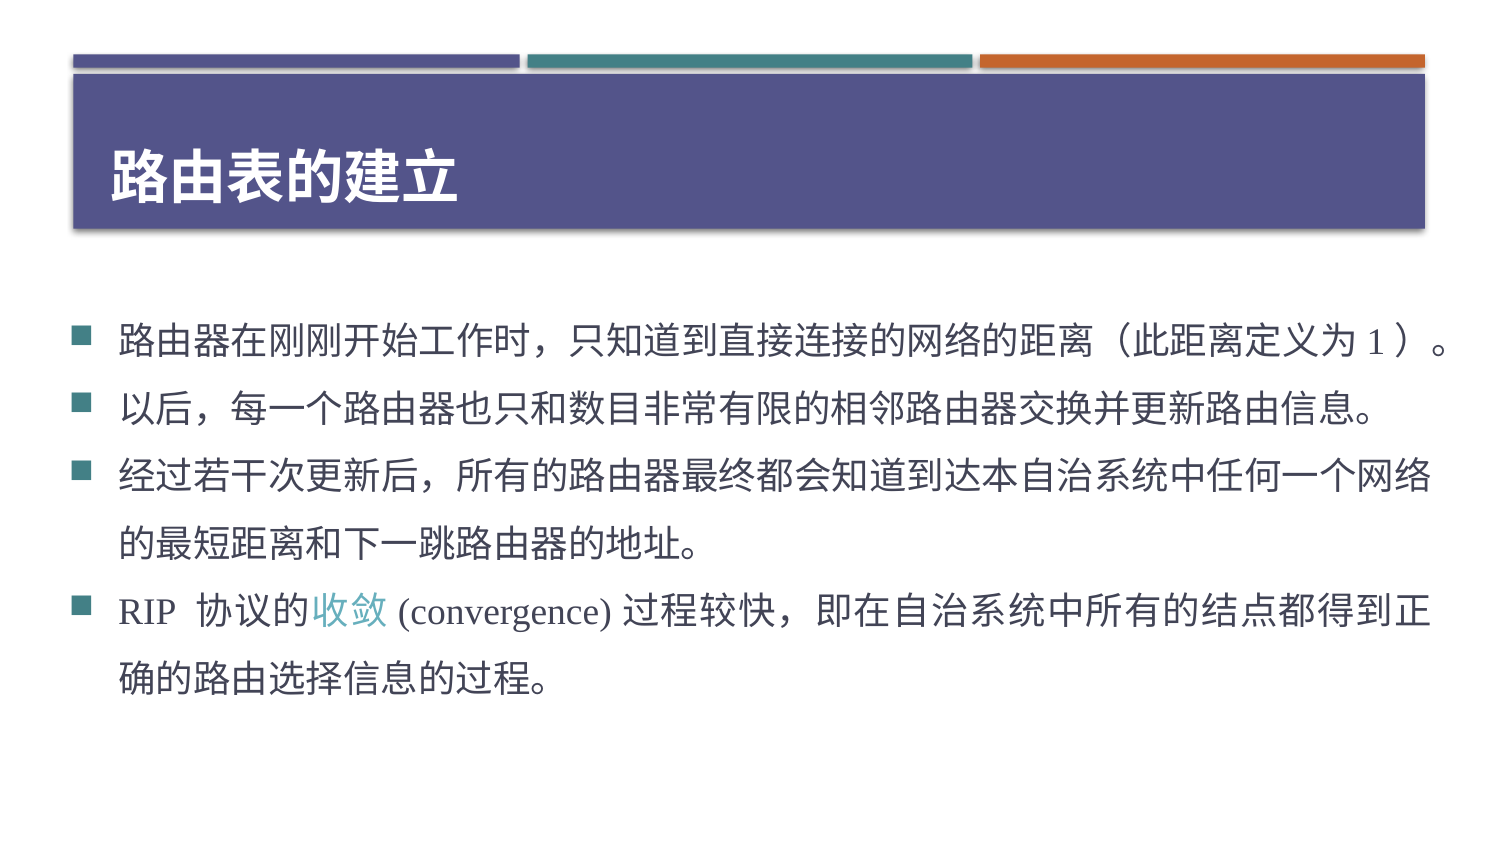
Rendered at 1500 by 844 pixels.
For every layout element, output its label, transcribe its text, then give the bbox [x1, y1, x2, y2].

title 路由表的建立 [95, 84, 1406, 218]
list 路由器在刚刚开始工作时，只知道到直接连接的网络的距离（此距离定义为1）。 以后，每一个路由器也只和数目非常有限的相邻路由器交换并更新路由信息。 经过若干次更新后，所有的路由器最终都会知道到达本自治系统中任何一个网络的最短距离和下一跳路由器的地址。 RIP 协议的收敛(convergence)过程较快，即在自治系统中所有的结点都得到正确的路由选择信息的过程。 [53, 274, 1447, 721]
